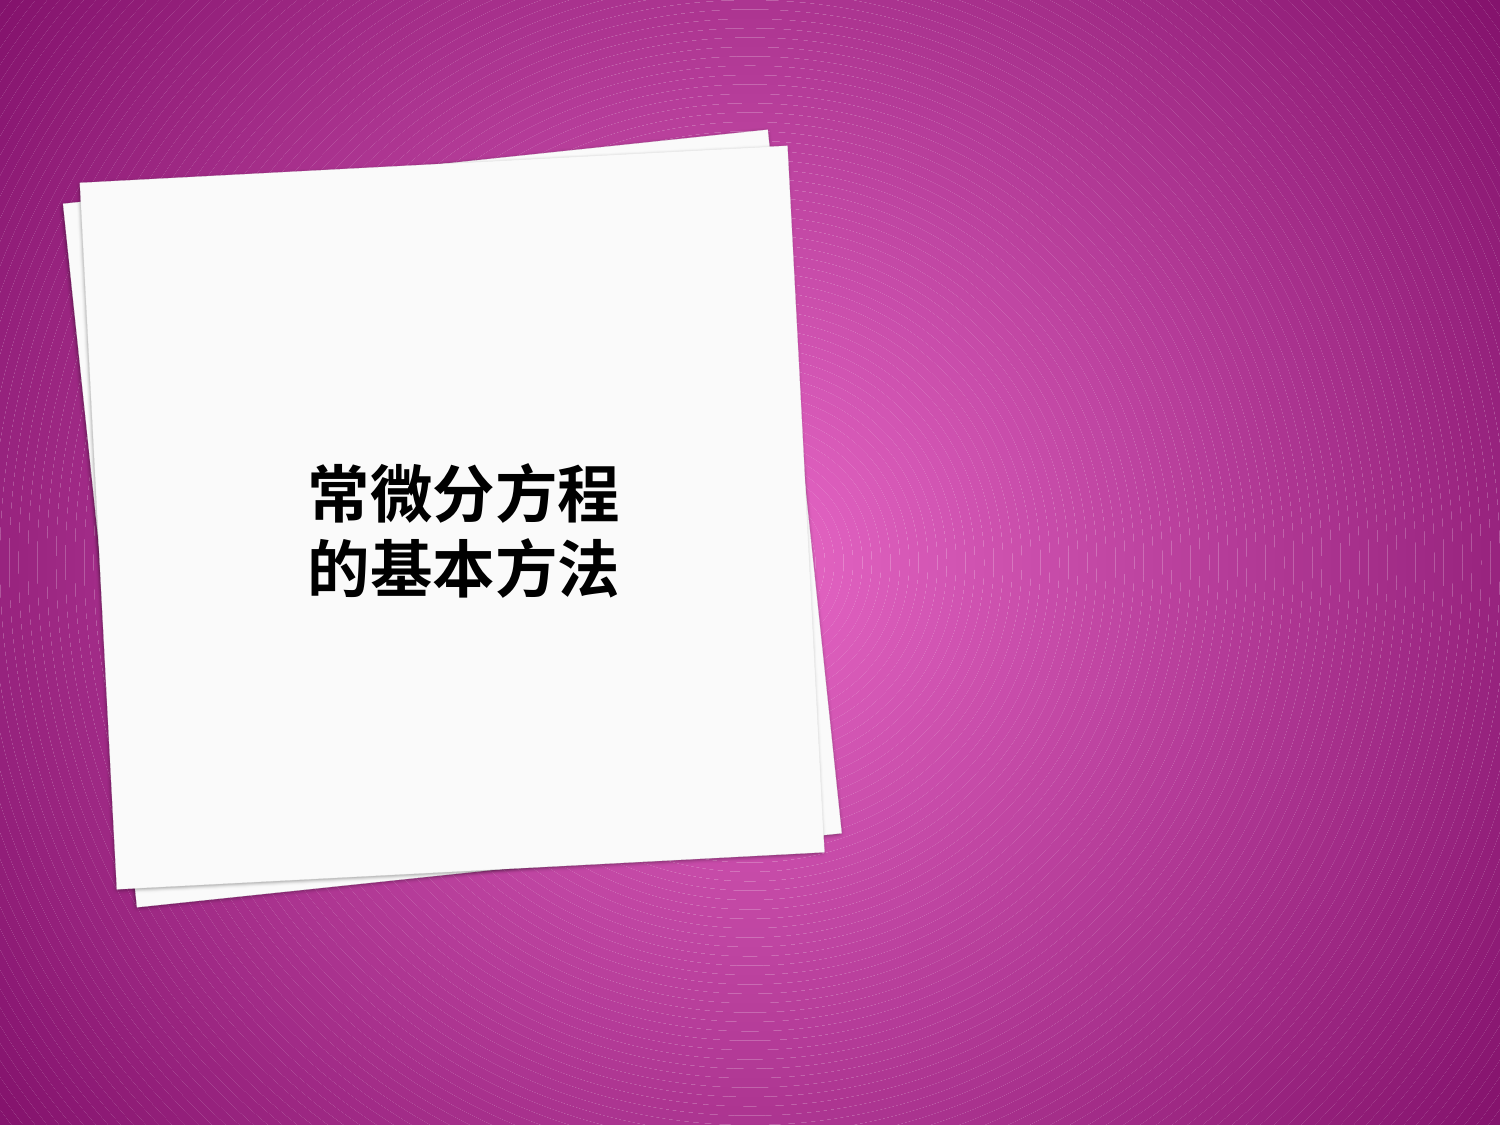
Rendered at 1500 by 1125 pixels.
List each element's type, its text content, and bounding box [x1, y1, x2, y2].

title 常微分方程 的基本方法 [183, 267, 746, 605]
